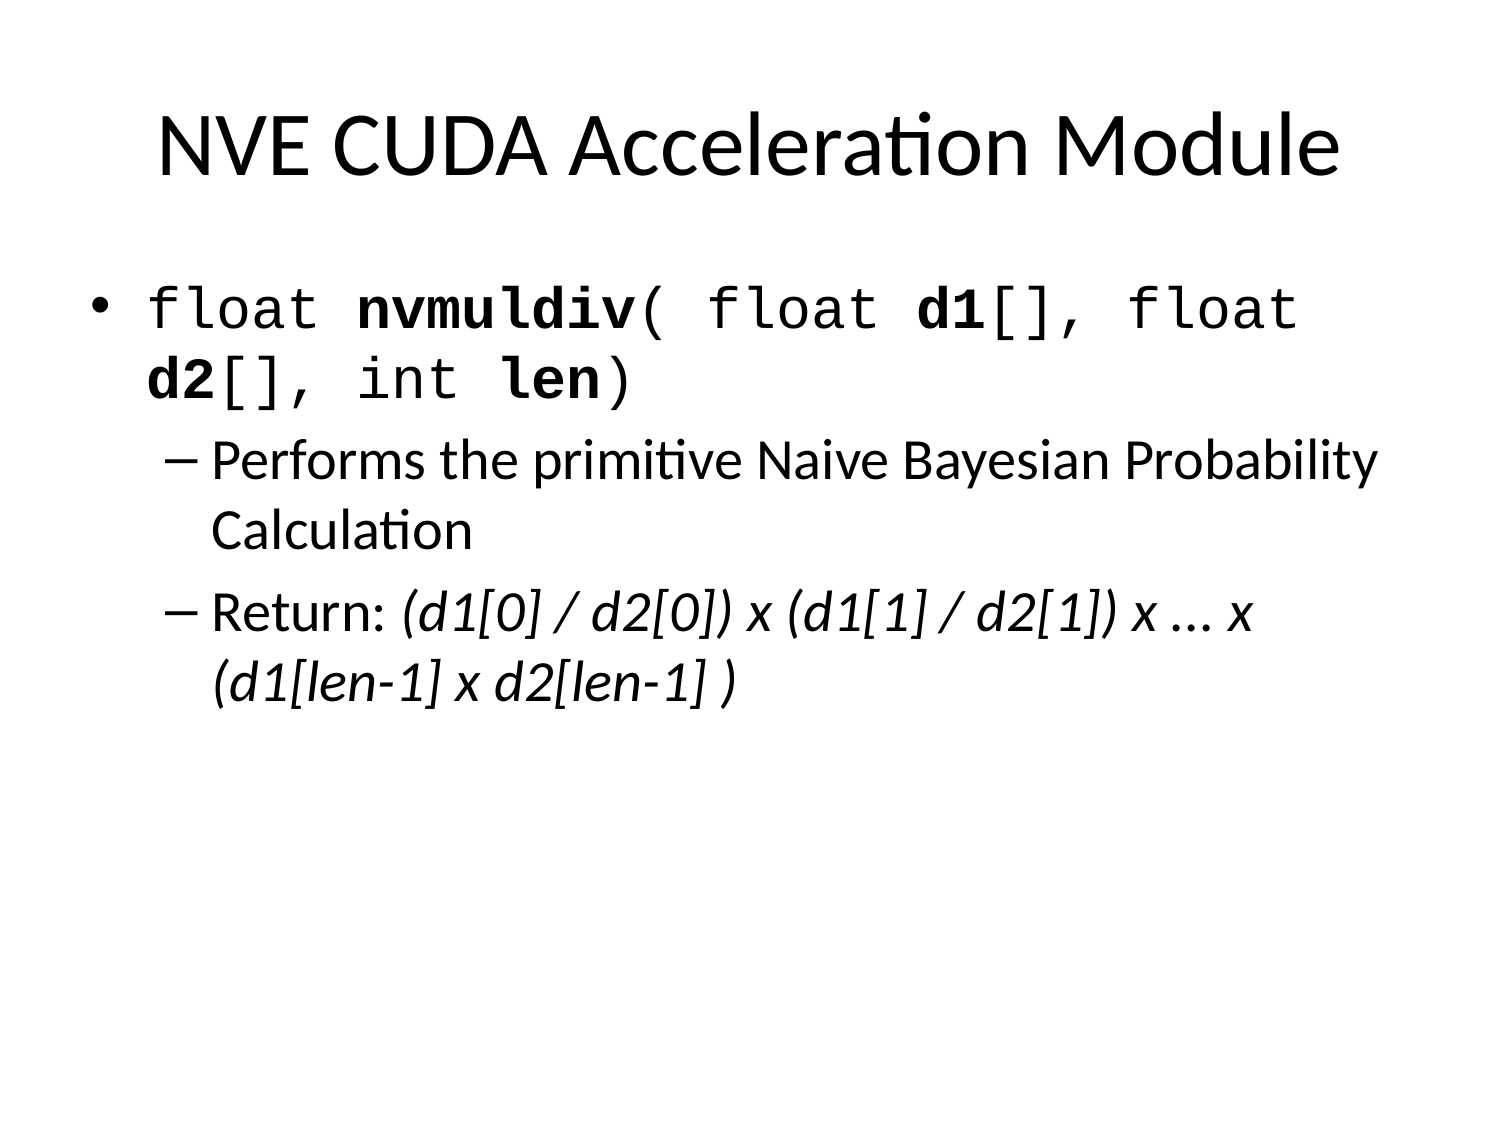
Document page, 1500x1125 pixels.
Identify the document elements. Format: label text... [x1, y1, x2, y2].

title NVE CUDA Acceleration Module [75, 45, 1425, 233]
list float nvmuldiv( float d1[], float d2[], int len) Performs the primitive Naive Bayesian Probability Calculation Return: (d1[0] / d2[0]) x (d1[1] / d2[1]) x ... x (d1[len-1] x d2[len-1] ) [75, 262, 1425, 1005]
